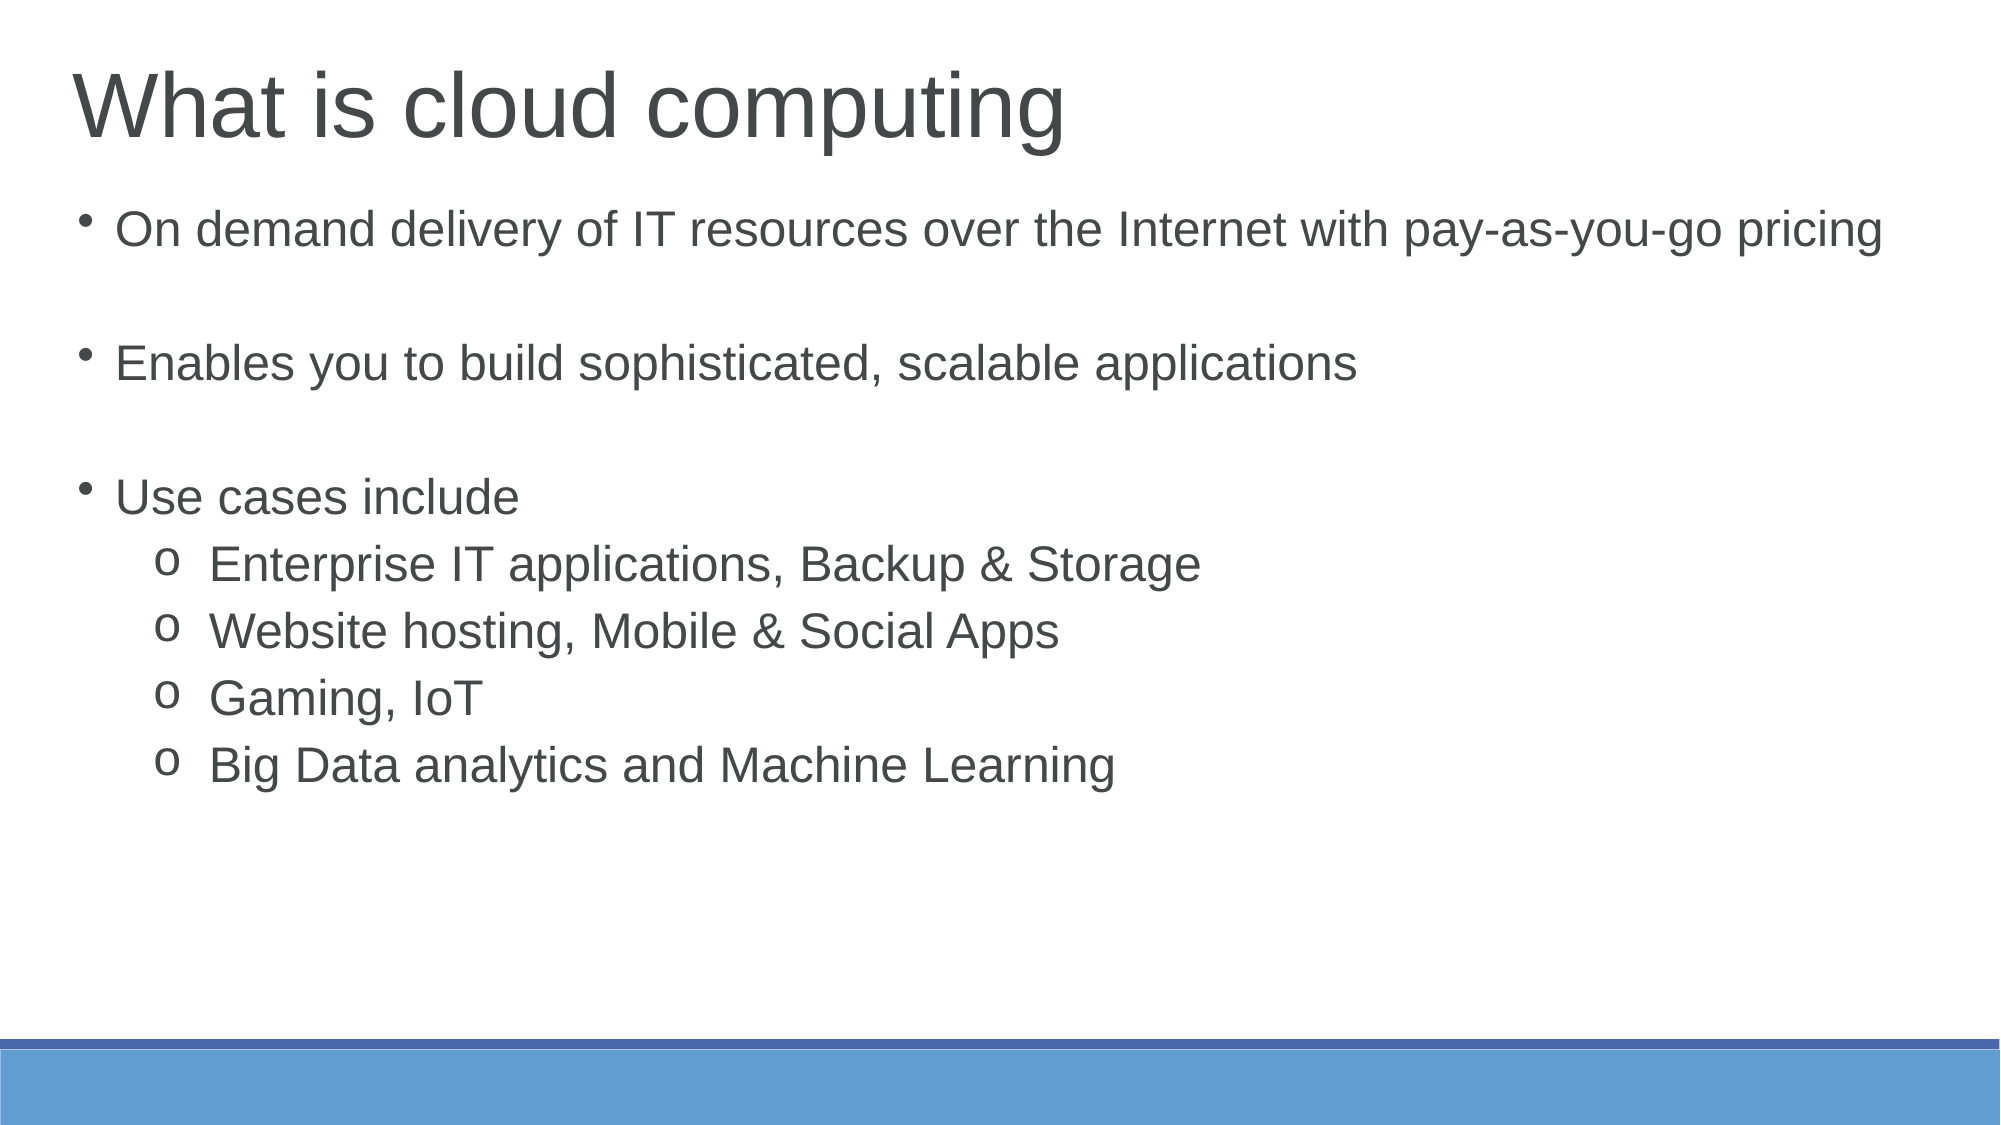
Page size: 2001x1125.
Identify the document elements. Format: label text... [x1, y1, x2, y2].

text_box What is cloud computing [70, 43, 1764, 157]
text_box On demand delivery of IT resources over the Internet with pay-as-you-go pricing Enables you to build sophisticated, scalable applications Use cases include Enterprise IT applications, Backup & Storage Website hosting, Mobile & Social Apps Gaming, IoT Big Data analytics and Machine Learning [75, 189, 1925, 793]
